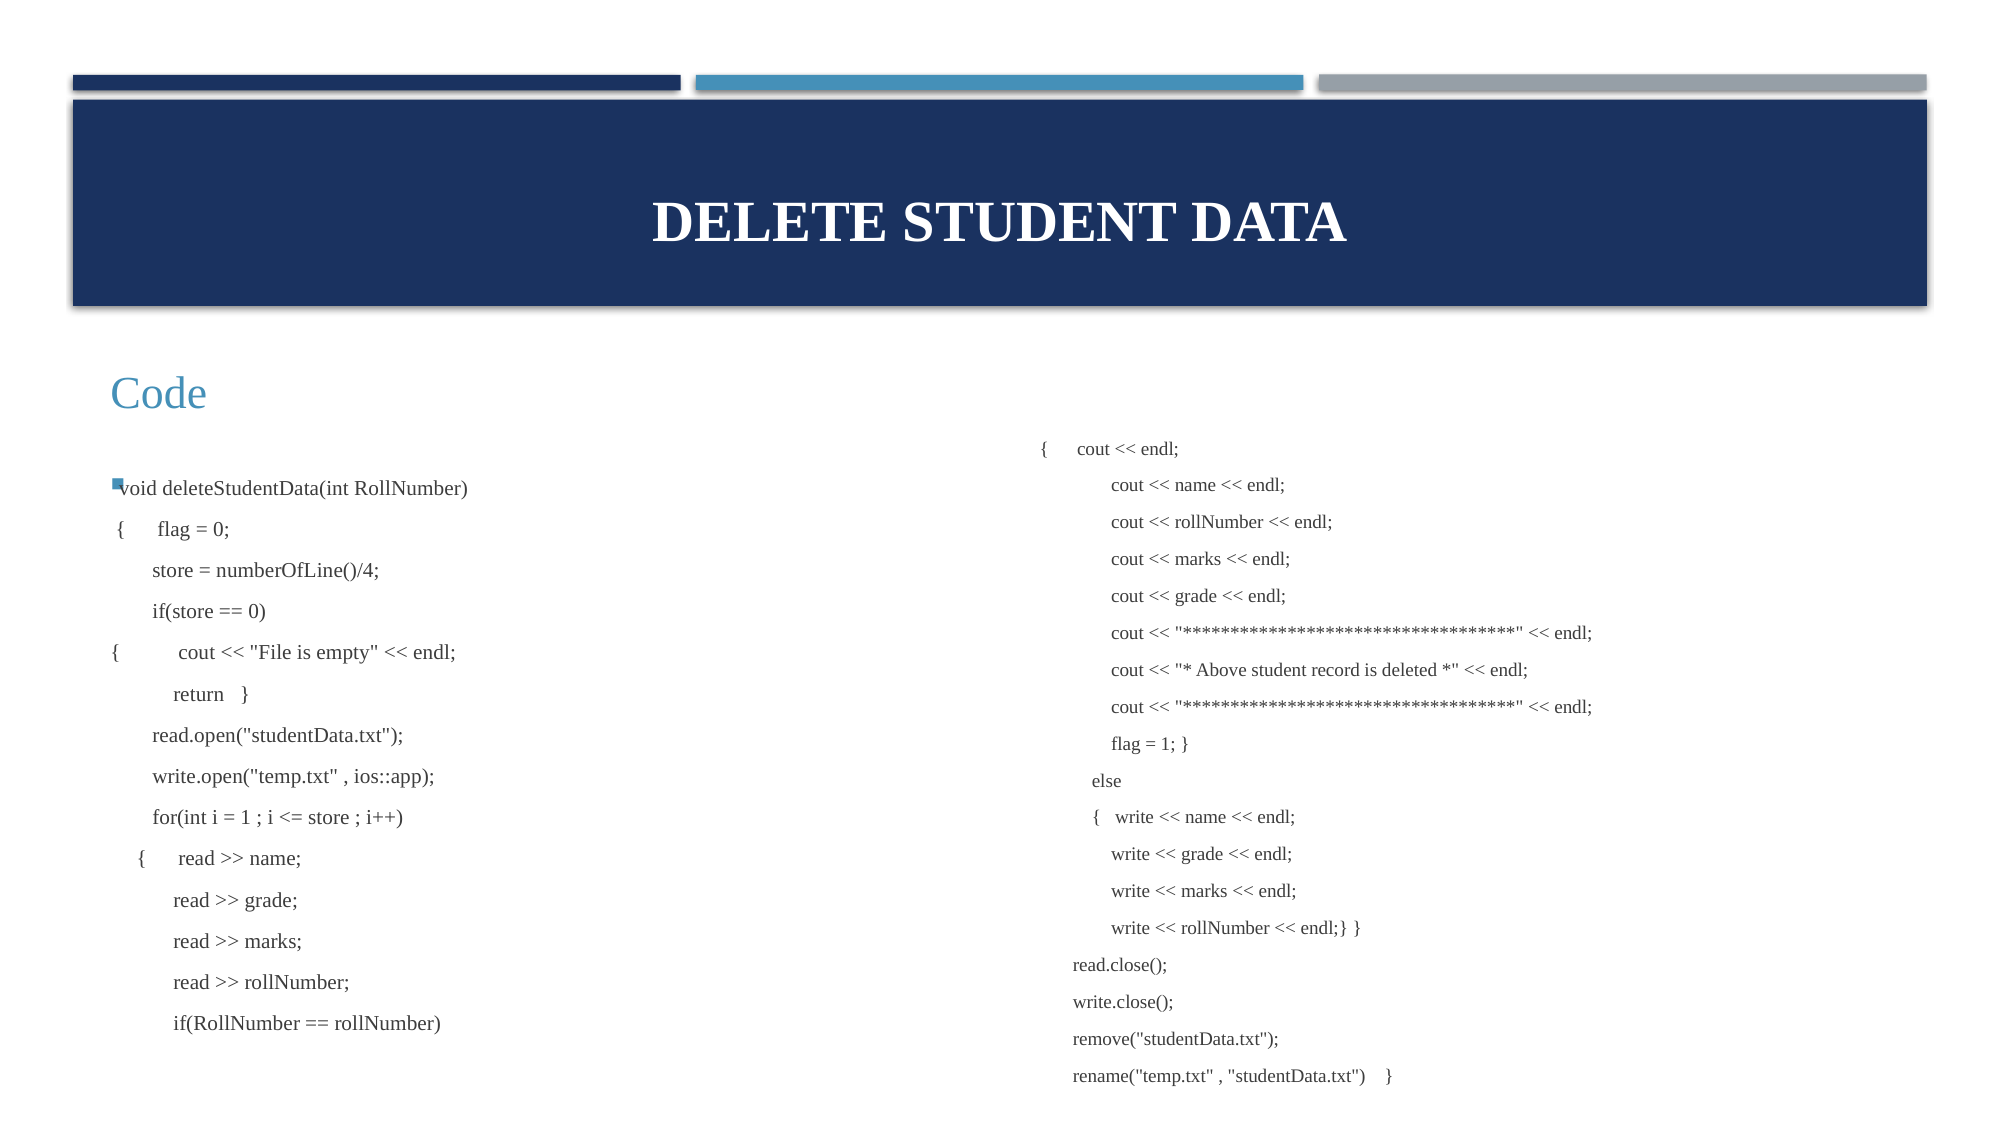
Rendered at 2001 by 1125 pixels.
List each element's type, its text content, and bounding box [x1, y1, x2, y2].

list Code [95, 326, 1905, 425]
title Delete Student Data [95, 119, 1905, 306]
list void deleteStudentData(int RollNumber) { flag = 0; store = numberOfLine()/4; if(store == 0) { cout << "File is empty" << endl; return } read.open("studentData.txt"); write.open("temp.txt" , ios::app); for(int i = 1 ; i <= store ; i++) { read >> name; read >> grade; read >> marks; read >> rollNumber; if(RollNumber == rollNumber) [95, 424, 980, 1048]
list { cout << endl; cout << name << endl; cout << rollNumber << endl; cout << marks << endl; cout << grade << endl; cout << "***********************************" << endl; cout << "* Above student record is deleted *" << endl; cout << "***********************************" << endl; flag = 1; } else { write << name << endl; write << grade << endl; write << marks << endl; write << rollNumber << endl;} } read.close(); write.close(); remove("studentData.txt"); rename("temp.txt" , "studentData.txt") } [1019, 424, 1905, 1098]
